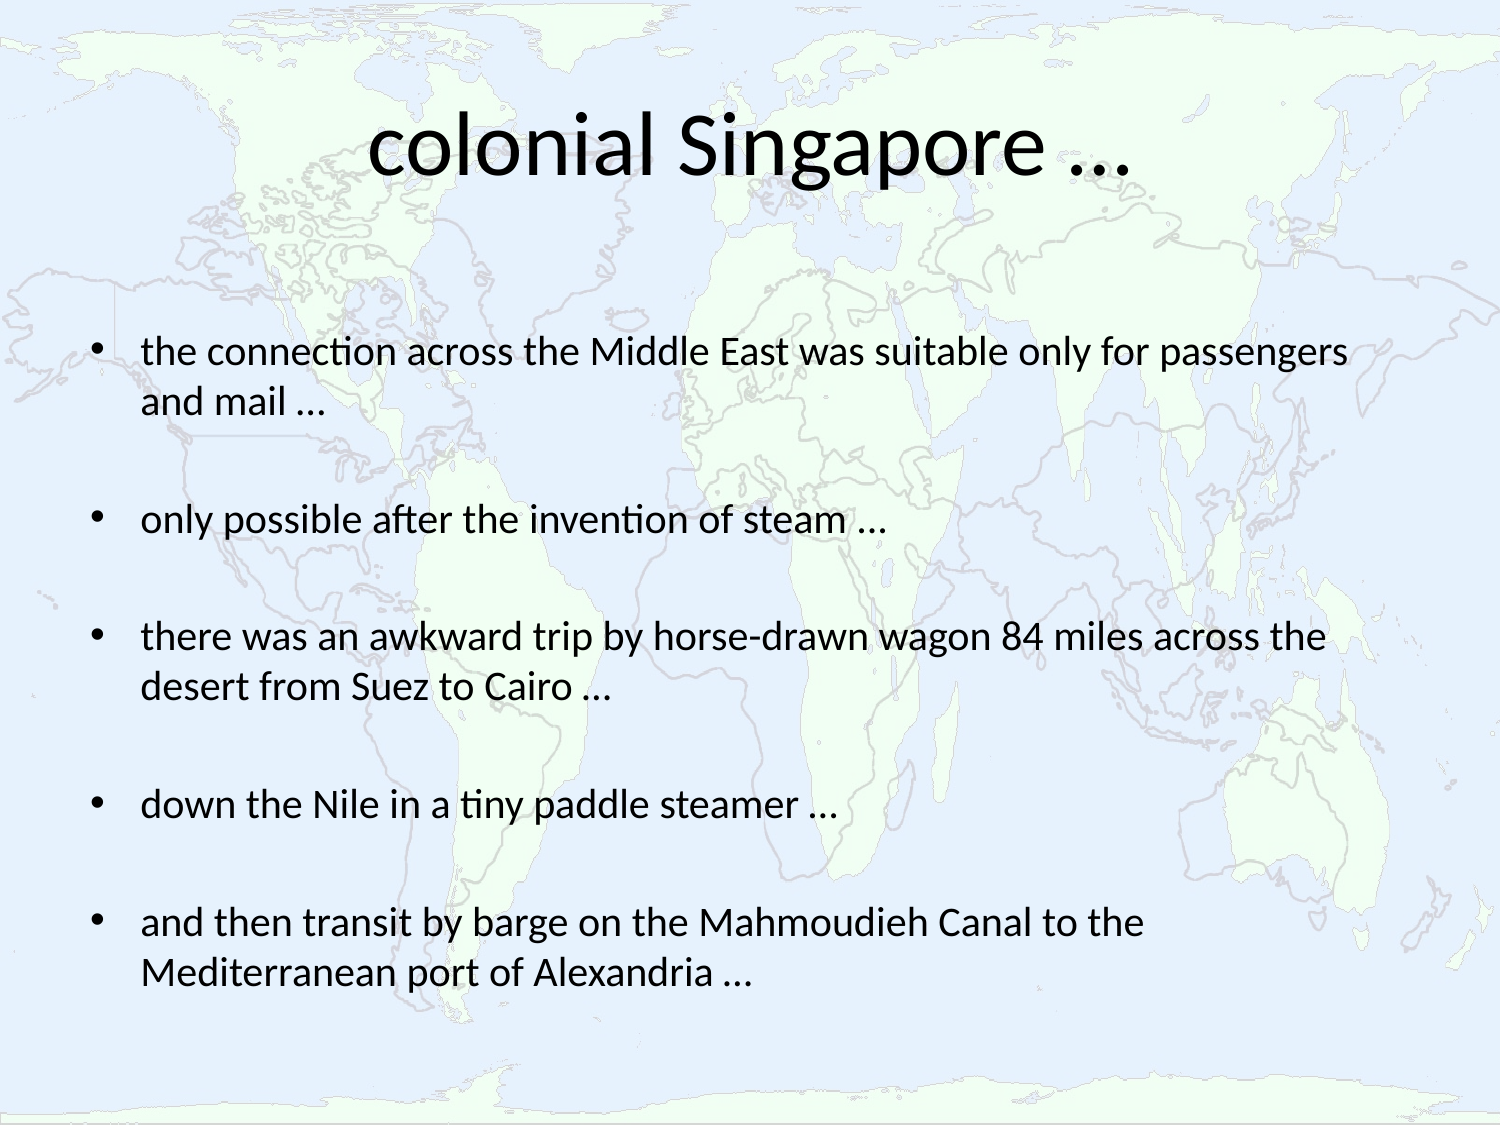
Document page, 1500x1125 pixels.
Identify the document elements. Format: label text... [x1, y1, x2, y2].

title colonial Singapore … [75, 45, 1425, 233]
list the connection across the Middle East was suitable only for passengers and mail … only possible after the invention of steam ... there was an awkward trip by horse-drawn wagon 84 miles across the desert from Suez to Cairo … down the Nile in a tiny paddle steamer … and then transit by barge on the Mahmoudieh Canal to the Mediterranean port of Alexandria … [75, 262, 1425, 1005]
